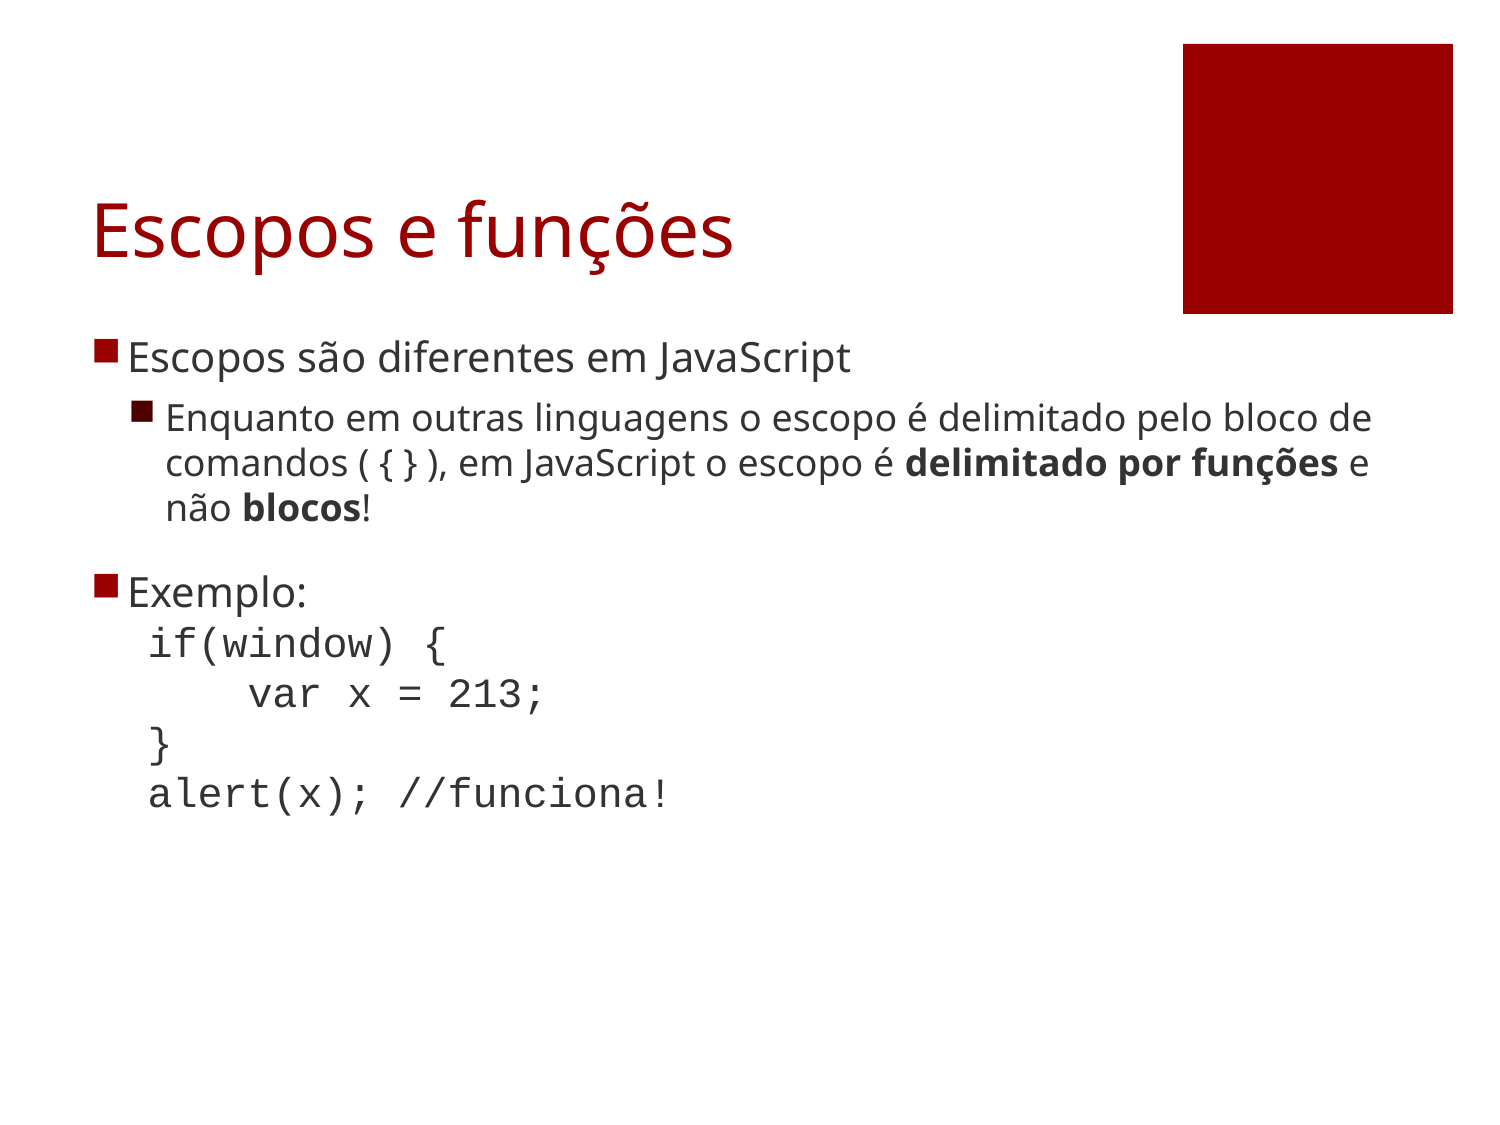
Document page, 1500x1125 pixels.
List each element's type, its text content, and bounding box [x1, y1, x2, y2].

title Escopos e funções [75, 92, 1143, 280]
list Escopos são diferentes em JavaScript Enquanto em outras linguagens o escopo é delimitado pelo bloco de comandos ( { } ), em JavaScript o escopo é delimitado por funções e não blocos! Exemplo: if(window) { var x = 213; } alert(x); //funciona! [75, 323, 1453, 1100]
